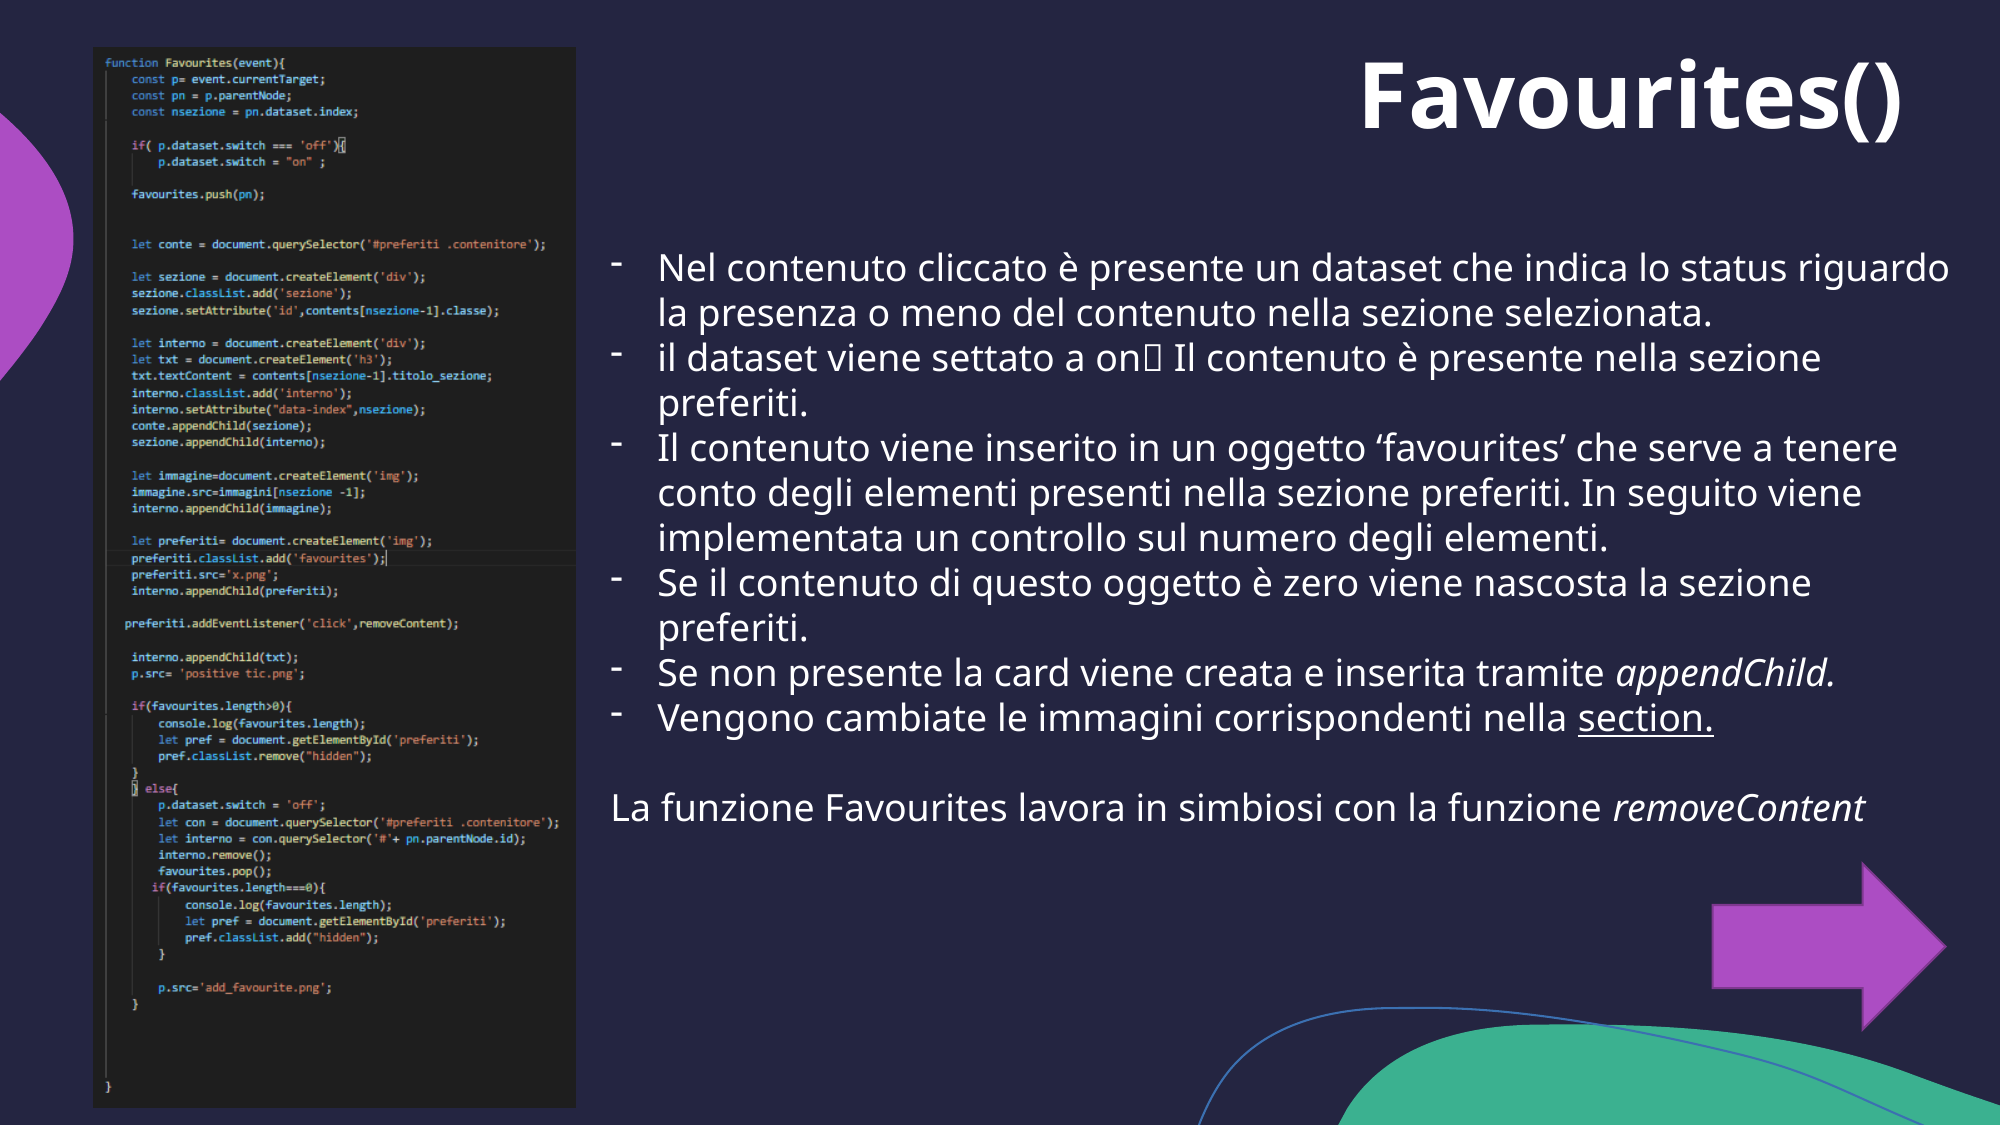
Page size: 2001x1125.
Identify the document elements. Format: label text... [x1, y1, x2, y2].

picture [93, 47, 576, 1108]
text_box Nel contenuto cliccato è presente un dataset che indica lo status riguardo la presenza o meno del contenuto nella sezione selezionata. il dataset viene settato a on Il contenuto è presente nella sezione preferiti. Il contenuto viene inserito in un oggetto ‘favourites’ che serve a tenere conto degli elementi presenti nella sezione preferiti. In seguito viene implementata un controllo sul numero degli elementi. Se il contenuto di questo oggetto è zero viene nascosta la sezione preferiti. Se non presente la card viene creata e inserita tramite appendChild. Vengono cambiate le immagini corrispondenti nella section. La funzione Favourites lavora in simbiosi con la funzione removeContent [595, 236, 1968, 882]
title Favourites() [1278, 23, 1984, 175]
text_box [1711, 861, 1948, 1033]
